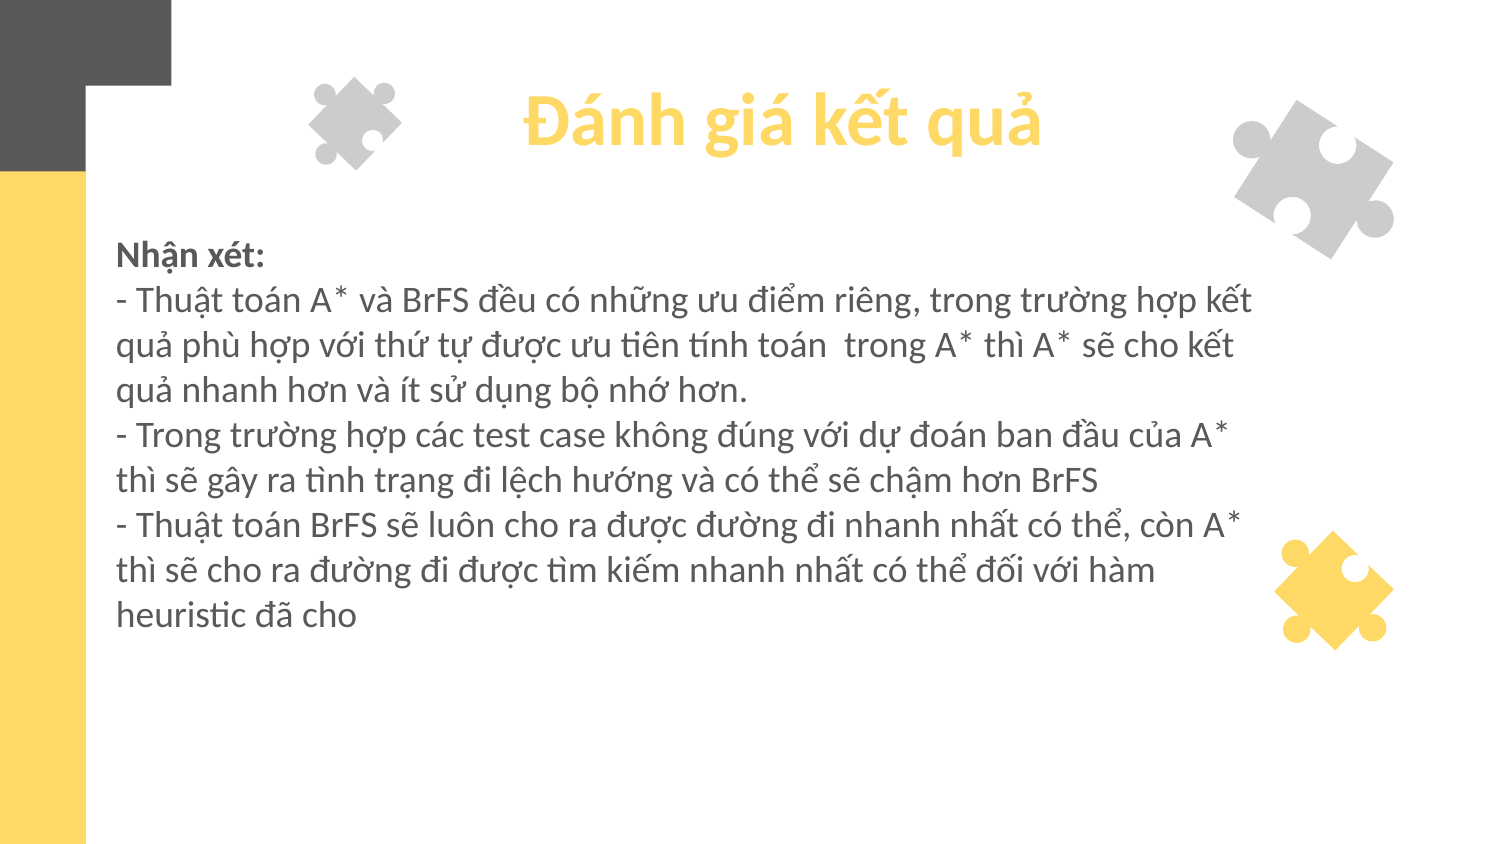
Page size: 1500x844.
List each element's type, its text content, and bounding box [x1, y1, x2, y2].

text_box Đánh giá kết quả [507, 40, 1085, 191]
text_box Nhận xét: - Thuật toán A* và BrFS đều có những ưu điểm riêng, trong trường hợp kết quả phù hợp với thứ tự được ưu tiên tính toán trong A* thì A* sẽ cho kết quả nhanh hơn và ít sử dụng bộ nhớ hơn. - Trong trường hợp các test case không đúng với dự đoán ban đầu của A* thì sẽ gây ra tình trạng đi lệch hướng và có thể sẽ chậm hơn BrFS - Thuật toán BrFS sẽ luôn cho ra được đường đi nhanh nhất có thể, còn A* thì sẽ cho ra đường đi được tìm kiếm nhanh nhất có thể đối với hàm heuristic đã cho [100, 190, 1282, 764]
